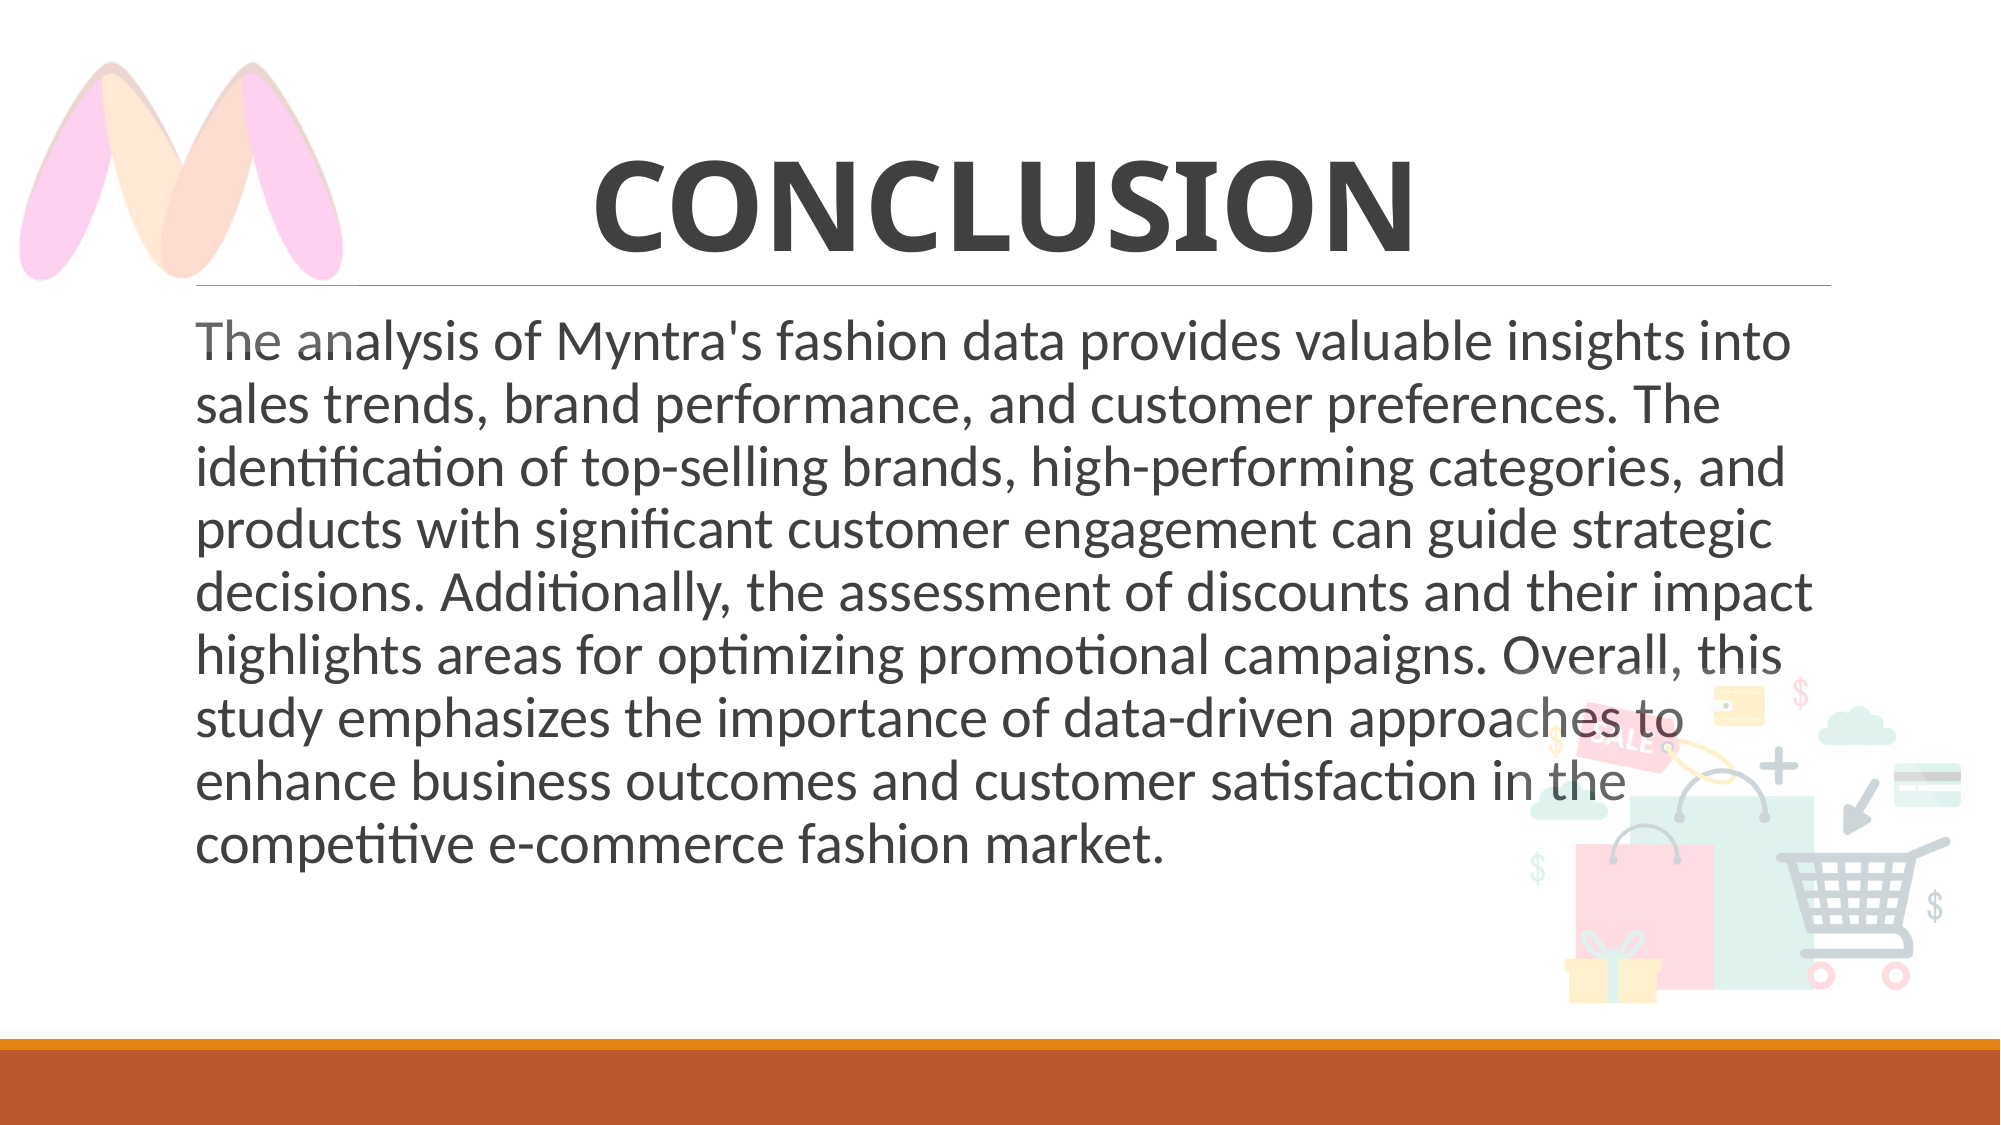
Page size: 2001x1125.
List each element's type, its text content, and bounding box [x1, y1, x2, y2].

picture [1513, 667, 1969, 1013]
title CONCLUSION [367, 47, 1830, 285]
picture [5, 0, 358, 353]
list The analysis of Myntra's fashion data provides valuable insights into sales trends, brand performance, and customer preferences. The identification of top-selling brands, high-performing categories, and products with significant customer engagement can guide strategic decisions. Additionally, the assessment of discounts and their impact highlights areas for optimizing promotional campaigns. Overall, this study emphasizes the importance of data-driven approaches to enhance business outcomes and customer satisfaction in the competitive e-commerce fashion market. [180, 302, 1830, 963]
